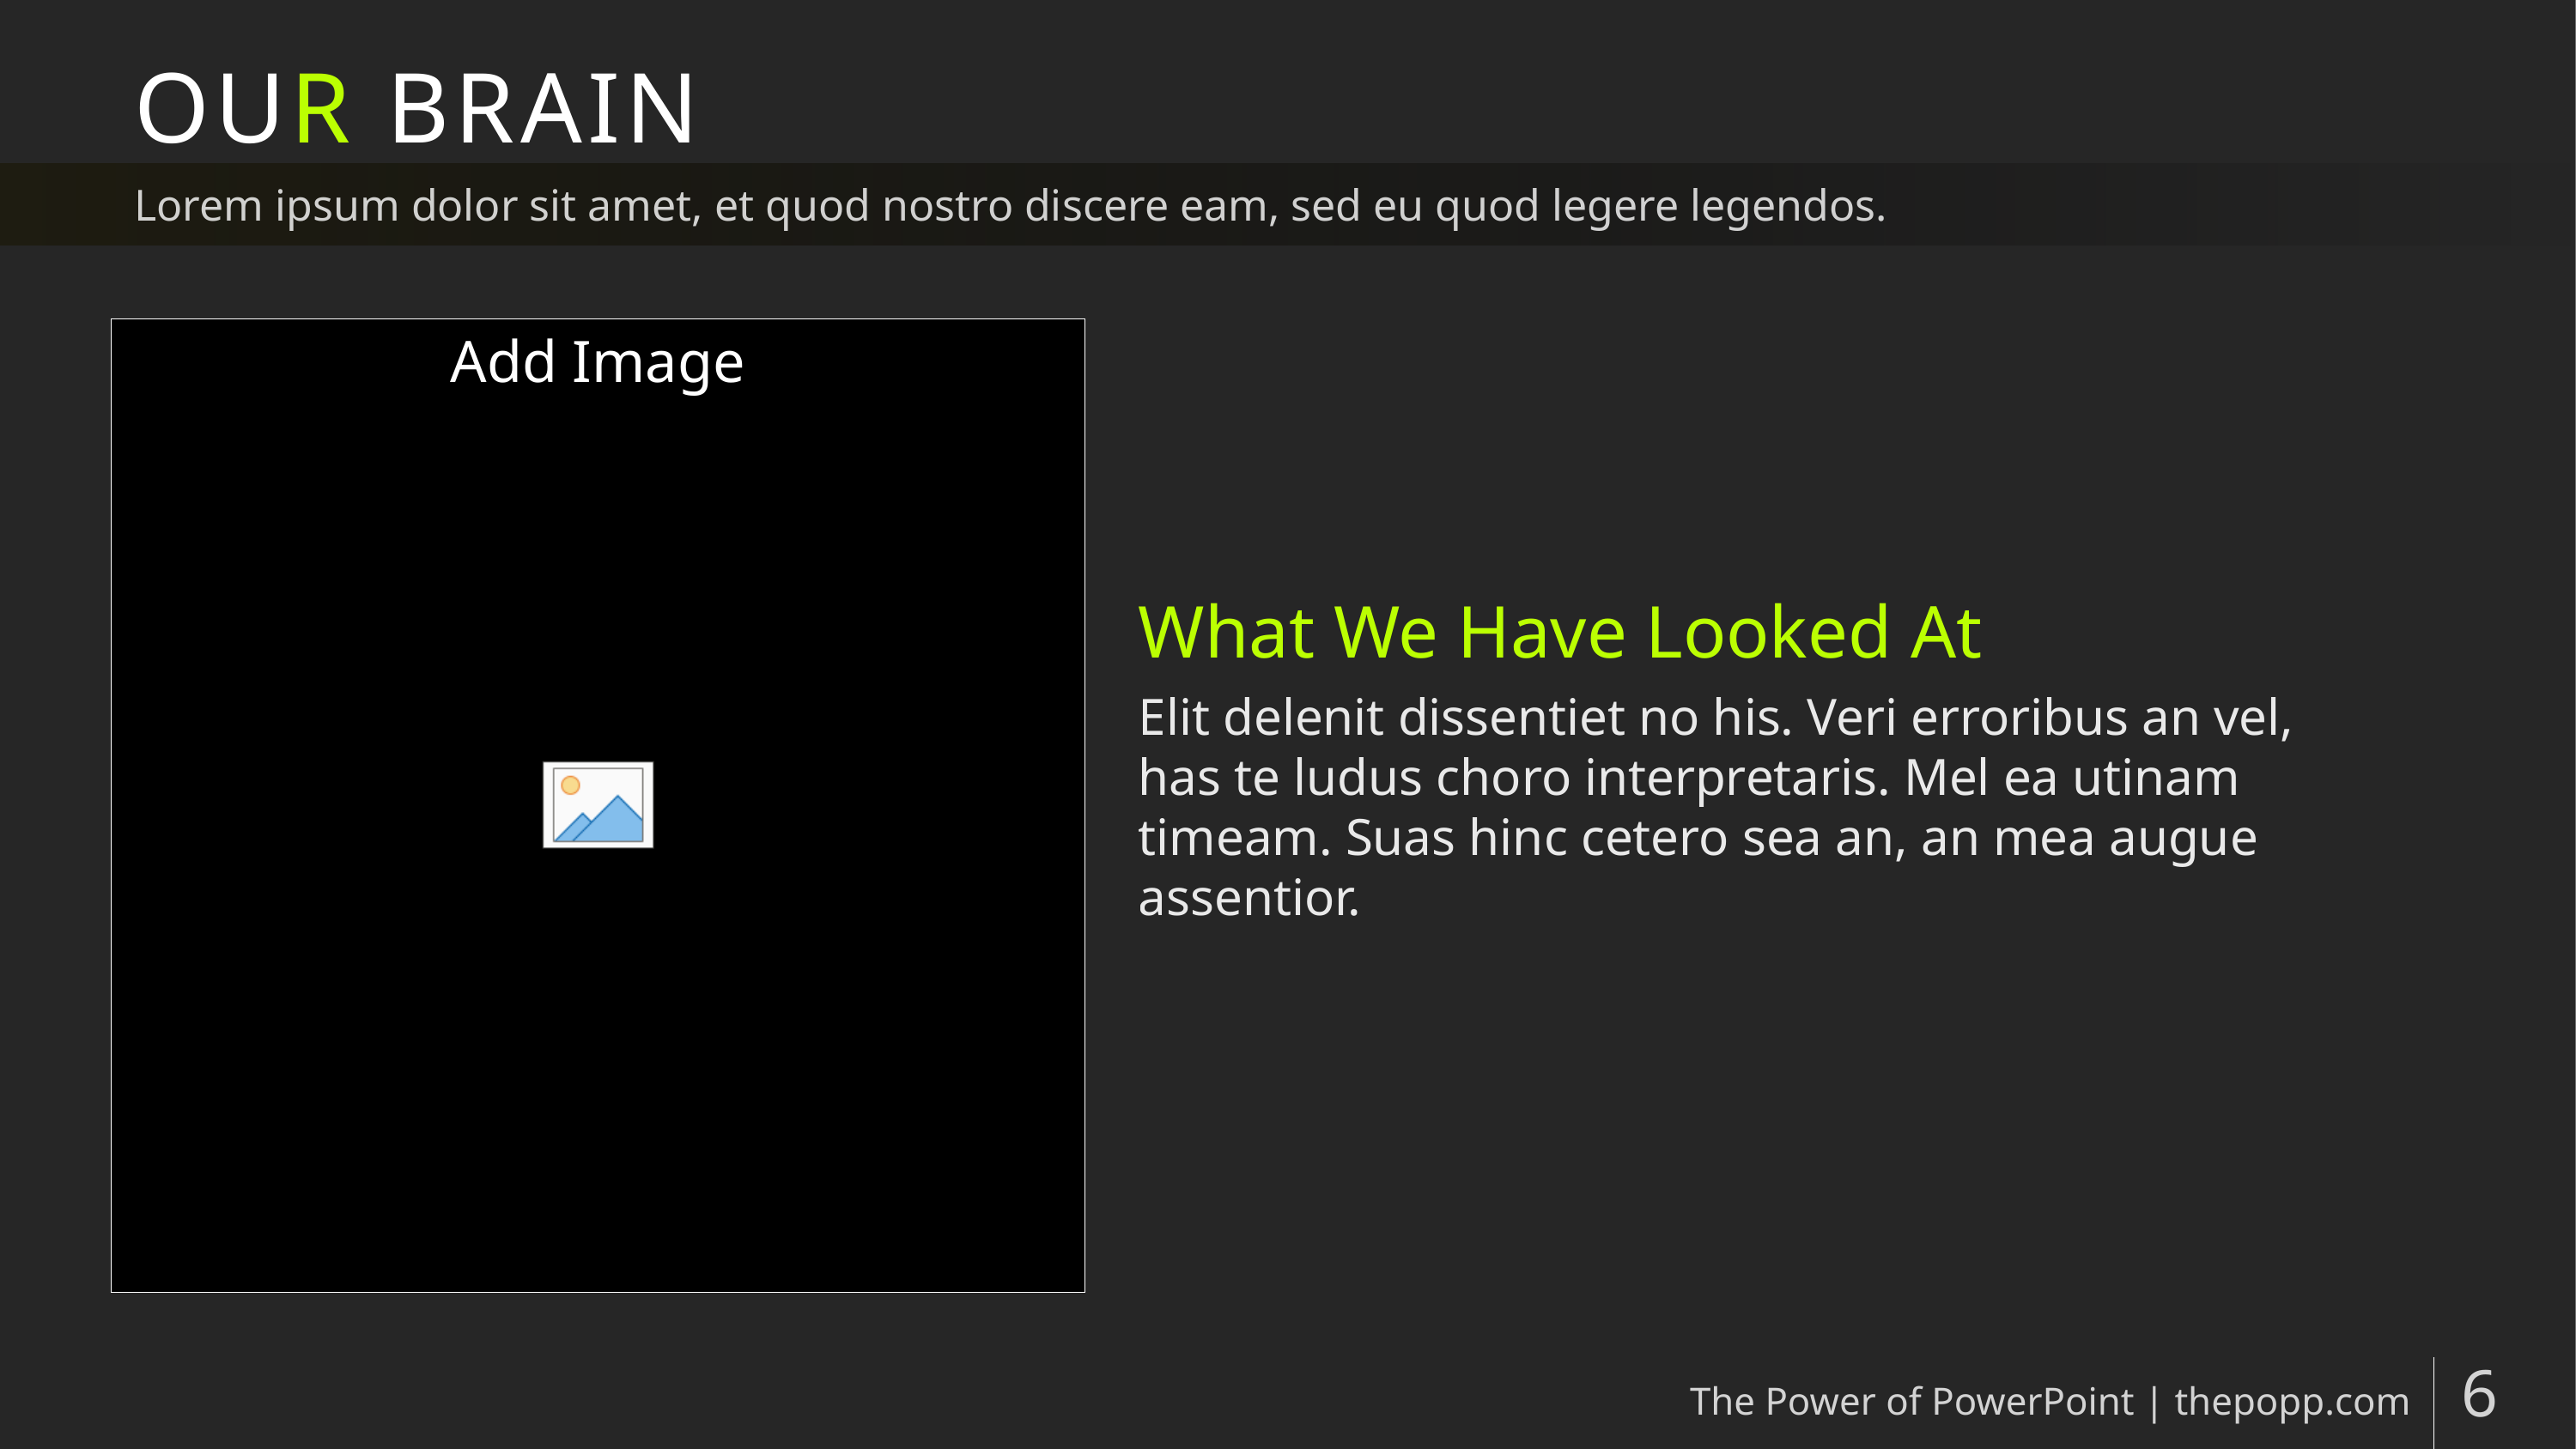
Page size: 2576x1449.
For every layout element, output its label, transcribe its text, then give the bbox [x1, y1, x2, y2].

slide_number 6 [2438, 1357, 2576, 1434]
footer The Power of PowerPoint | thepopp.com [922, 1356, 2434, 1434]
picture [111, 318, 1085, 1293]
list What We Have Looked At [1115, 561, 2409, 673]
list Elit delenit dissentiet no his. Veri erroribus an vel, has te ludus choro interpretaris. Mel ea utinam timeam. Suas hinc cetero sea an, an mea augue assentior. [1115, 673, 2409, 998]
list Lorem ipsum dolor sit amet, et quod nostro discere eam, sed eu quod legere legendos. [111, 167, 2404, 248]
title OUR BRAIN [111, 0, 2430, 174]
